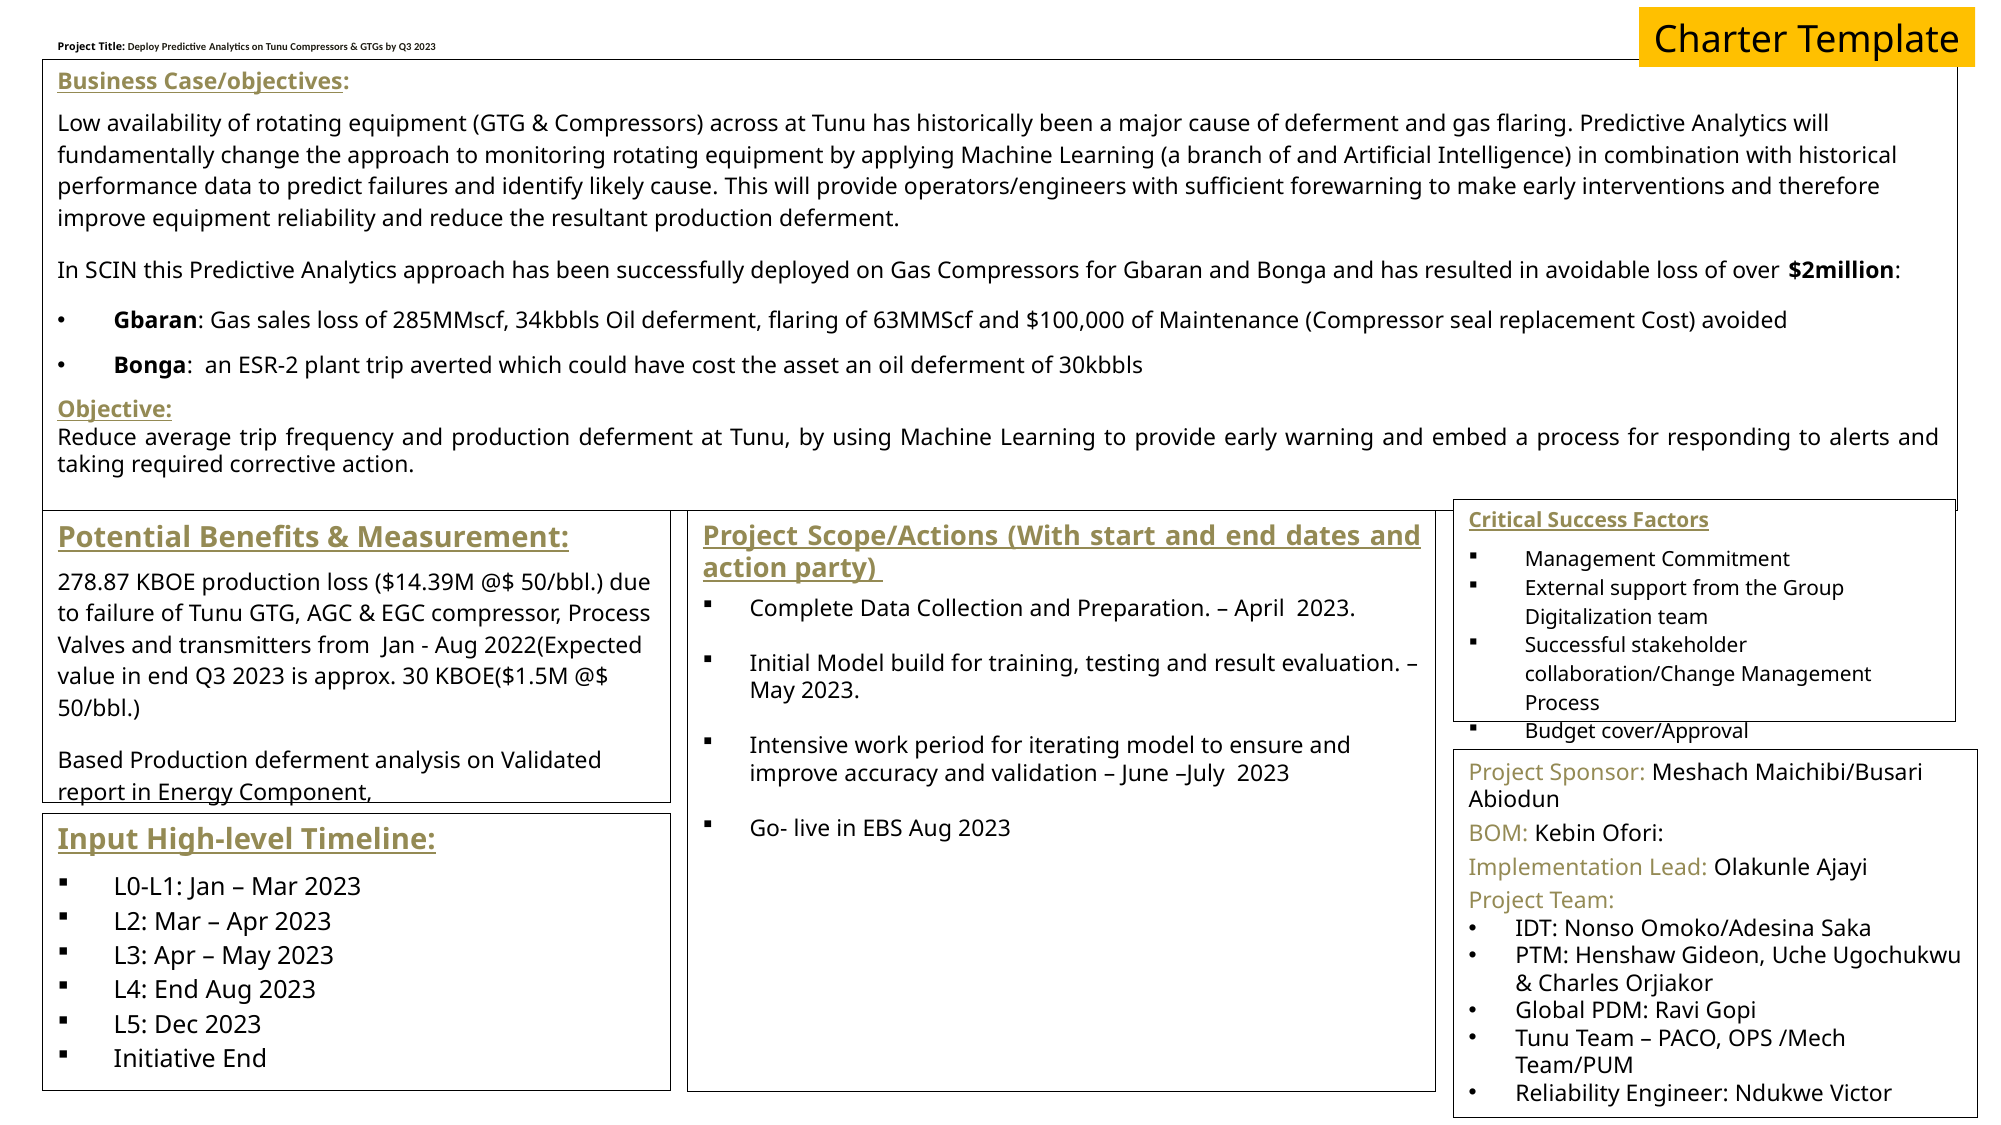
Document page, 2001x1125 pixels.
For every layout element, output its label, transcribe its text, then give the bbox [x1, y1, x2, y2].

text_box Business Case/objectives: Low availability of rotating equipment (GTG & Compressors) across at Tunu has historically been a major cause of deferment and gas flaring. Predictive Analytics will fundamentally change the approach to monitoring rotating equipment by applying Machine Learning (a branch of and Artificial Intelligence) in combination with historical performance data to predict failures and identify likely cause. This will provide operators/engineers with sufficient forewarning to make early interventions and therefore improve equipment reliability and reduce the resultant production deferment. In SCIN this Predictive Analytics approach has been successfully deployed on Gas Compressors for Gbaran and Bonga and has resulted in avoidable loss of over $2million: Gbaran: Gas sales loss of 285MMscf, 34kbbls Oil deferment, flaring of 63MMScf and $100,000 of Maintenance (Compressor seal replacement Cost) avoided Bonga: an ESR-2 plant trip averted which could have cost the asset an oil deferment of 30kbbls Objective: Reduce average trip frequency and production deferment at Tunu, by using Machine Learning to provide early warning and embed a process for responding to alerts and taking required corrective action. [42, 59, 1958, 511]
text_box Project Sponsor: Meshach Maichibi/Busari Abiodun BOM: Kebin Ofori: Implementation Lead: Olakunle Ajayi Project Team: IDT: Nonso Omoko/Adesina Saka PTM: Henshaw Gideon, Uche Ugochukwu & Charles Orjiakor Global PDM: Ravi Gopi Tunu Team – PACO, OPS /Mech Team/PUM Reliability Engineer: Ndukwe Victor [1453, 749, 1978, 1118]
text_box Project Scope/Actions (With start and end dates and action party) Complete Data Collection and Preparation. – April 2023. Initial Model build for training, testing and result evaluation. – May 2023. Intensive work period for iterating model to ensure and improve accuracy and validation – June –July 2023 Go- live in EBS Aug 2023 [687, 510, 1436, 1092]
text_box Input High-level Timeline: L0-L1: Jan – Mar 2023 L2: Mar – Apr 2023 L3: Apr – May 2023 L4: End Aug 2023 L5: Dec 2023 Initiative End [42, 813, 671, 1091]
text_box Project Title: Deploy Predictive Analytics on Tunu Compressors & GTGs by Q3 2023 [42, 7, 1639, 59]
text_box Potential Benefits & Measurement: 278.87 KBOE production loss ($14.39M @$ 50/bbl.) due to failure of Tunu GTG, AGC & EGC compressor, Process Valves and transmitters from Jan - Aug 2022(Expected value in end Q3 2023 is approx. 30 KBOE($1.5M @$ 50/bbl.) Based Production deferment analysis on Validated report in Energy Component, [42, 510, 671, 803]
text_box Critical Success Factors Management Commitment External support from the Group Digitalization team Successful stakeholder collaboration/Change Management Process Budget cover/Approval [1453, 499, 1956, 722]
text_box Charter Template [1639, 7, 1976, 67]
